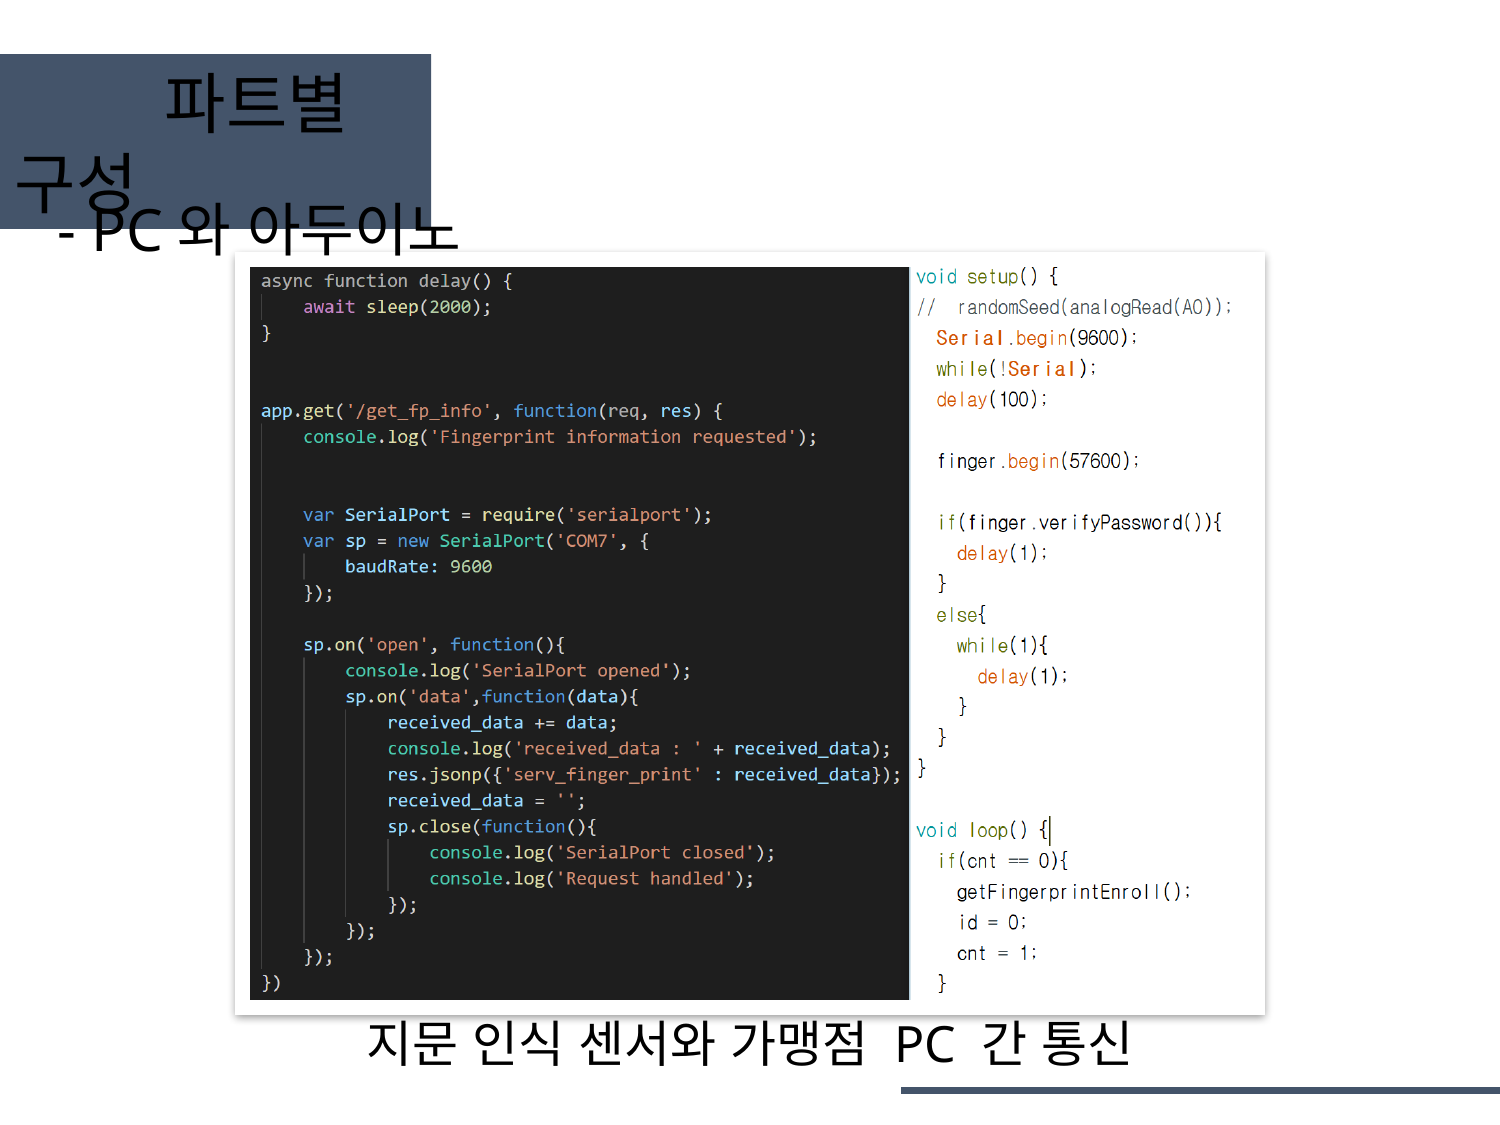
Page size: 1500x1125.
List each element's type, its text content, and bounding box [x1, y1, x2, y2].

text_box 지문 인식 센서와 가맹점 PC 간 통신 [195, 1005, 1305, 1080]
text_box 파트별 구성 [0, 54, 432, 229]
text_box - PC와 아두이노 [42, 185, 760, 271]
picture [249, 266, 1251, 1001]
